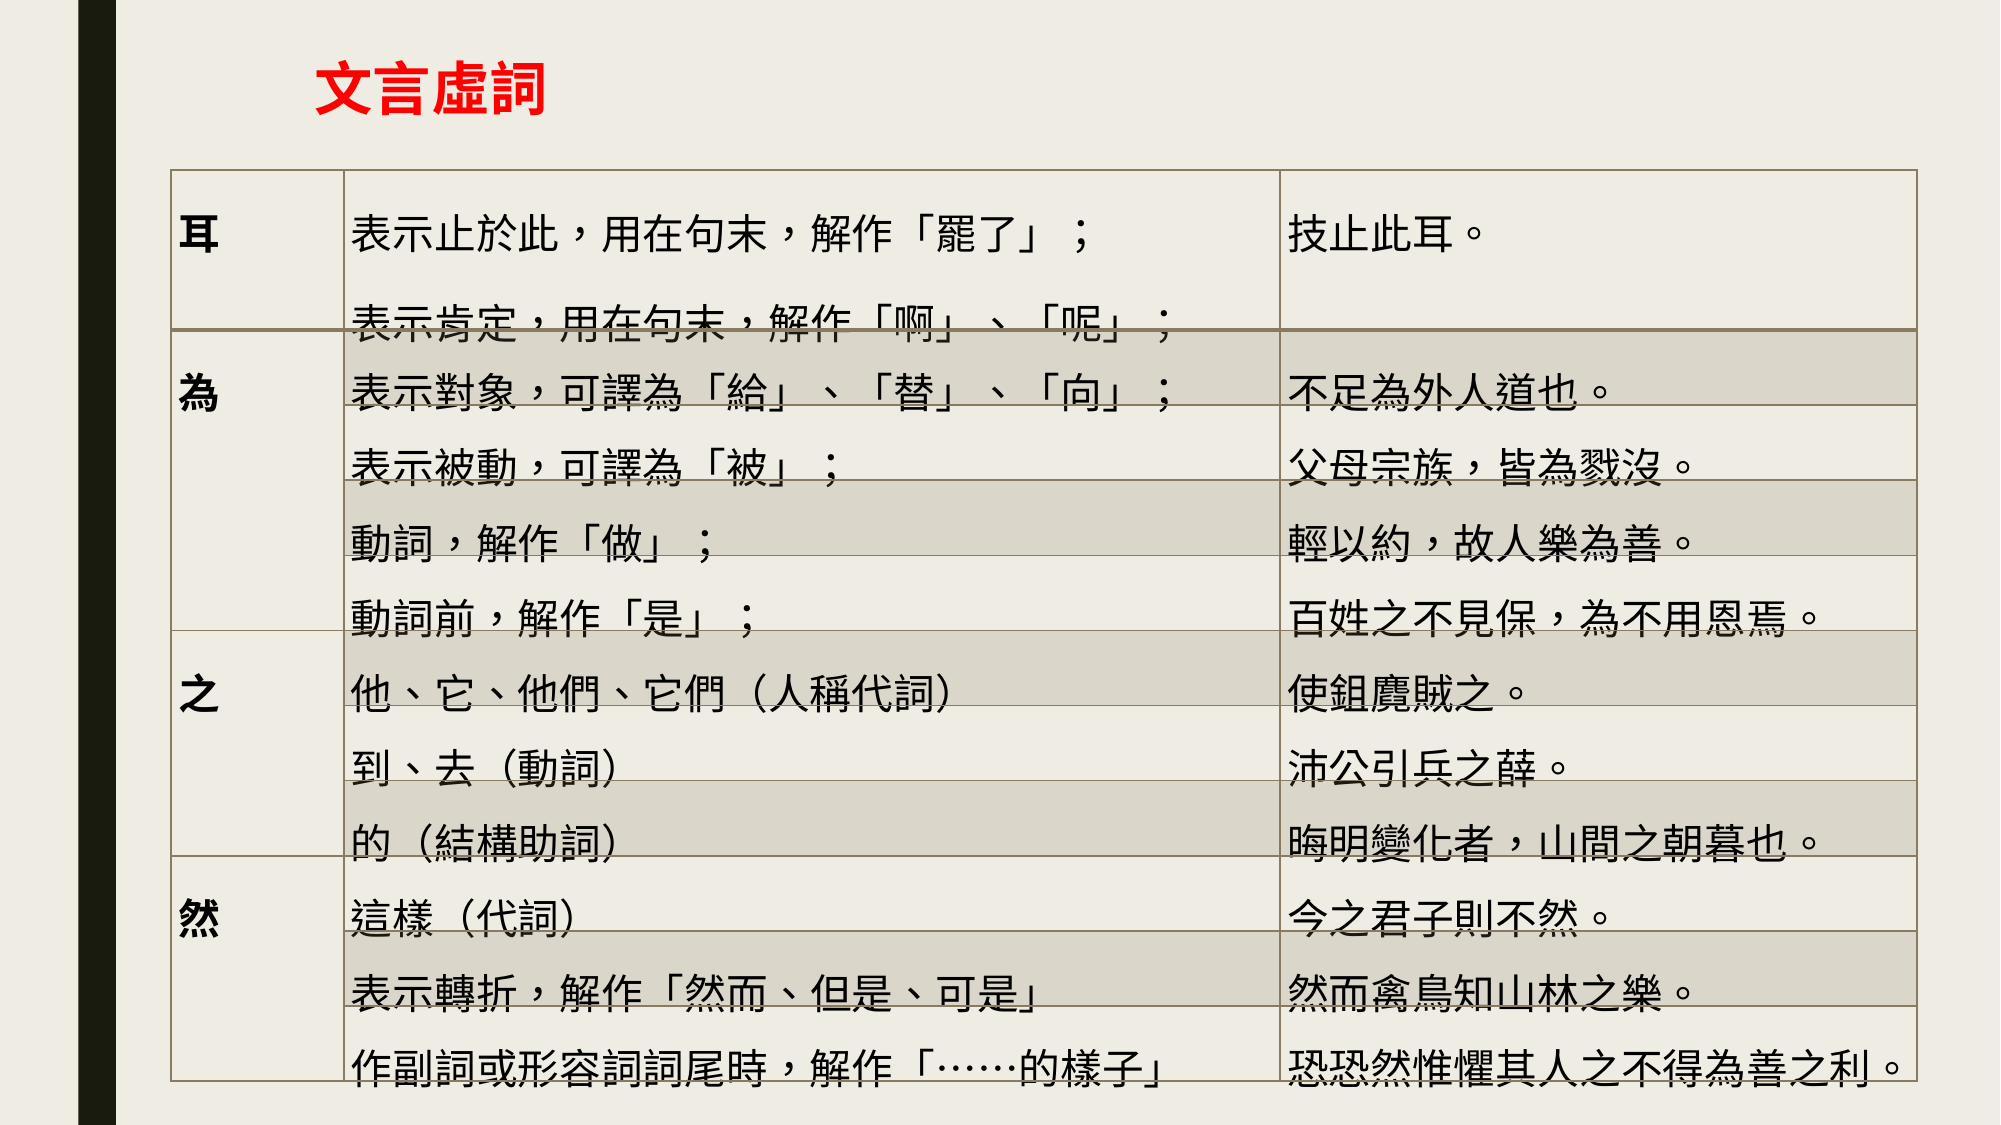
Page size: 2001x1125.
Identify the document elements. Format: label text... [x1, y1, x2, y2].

table_cell 動詞前，解作「是」； [345, 556, 1279, 630]
table_cell 之 [172, 631, 343, 855]
table_cell 使鉏麑賊之。 [1281, 631, 1916, 705]
table_cell 動詞，解作「做」； [345, 481, 1279, 555]
table_cell 為 [172, 332, 343, 630]
table_cell 的（結構助詞） [345, 781, 1279, 855]
table_cell 今之君子則不然。 [1281, 857, 1916, 930]
table_header 耳 [172, 171, 343, 328]
table_cell 這樣（代詞） [345, 857, 1279, 930]
table_cell 到、去（動詞） [345, 706, 1279, 780]
table_cell 恐恐然惟懼其人之不得為善之利。 [1281, 1007, 1916, 1080]
table_cell 輕以約，故人樂為善。 [1281, 481, 1916, 555]
table_cell 表示被動，可譯為「被」； [345, 406, 1279, 479]
table_cell 他、它、他們、它們（人稱代詞） [345, 631, 1279, 705]
text_box 文言虛詞 [153, 44, 710, 130]
table_cell 沛公引兵之薛。 [1281, 706, 1916, 780]
table_cell 然而禽鳥知山林之樂。 [1281, 932, 1916, 1005]
table_cell 父母宗族，皆為戮沒。 [1281, 406, 1916, 479]
table_cell 然 [172, 857, 343, 1080]
table_cell 表示對象，可譯為「給」、「替」、「向」； [345, 332, 1279, 404]
table_cell 百姓之不見保，為不用恩焉。 [1281, 556, 1916, 630]
table_cell 不足為外人道也。 [1281, 332, 1916, 404]
table_cell 晦明變化者，山間之朝暮也。 [1281, 781, 1916, 855]
table_header 技止此耳。 [1281, 171, 1916, 328]
table_cell 作副詞或形容詞詞尾時，解作「⋯⋯的樣子」 [345, 1007, 1279, 1080]
table_cell 表示轉折，解作「然而、但是、可是」 [345, 932, 1279, 1005]
table_header 表示止於此，用在句末，解作「罷了」； 表示肯定，用在句末，解作「啊」、「呢」； [345, 171, 1279, 328]
